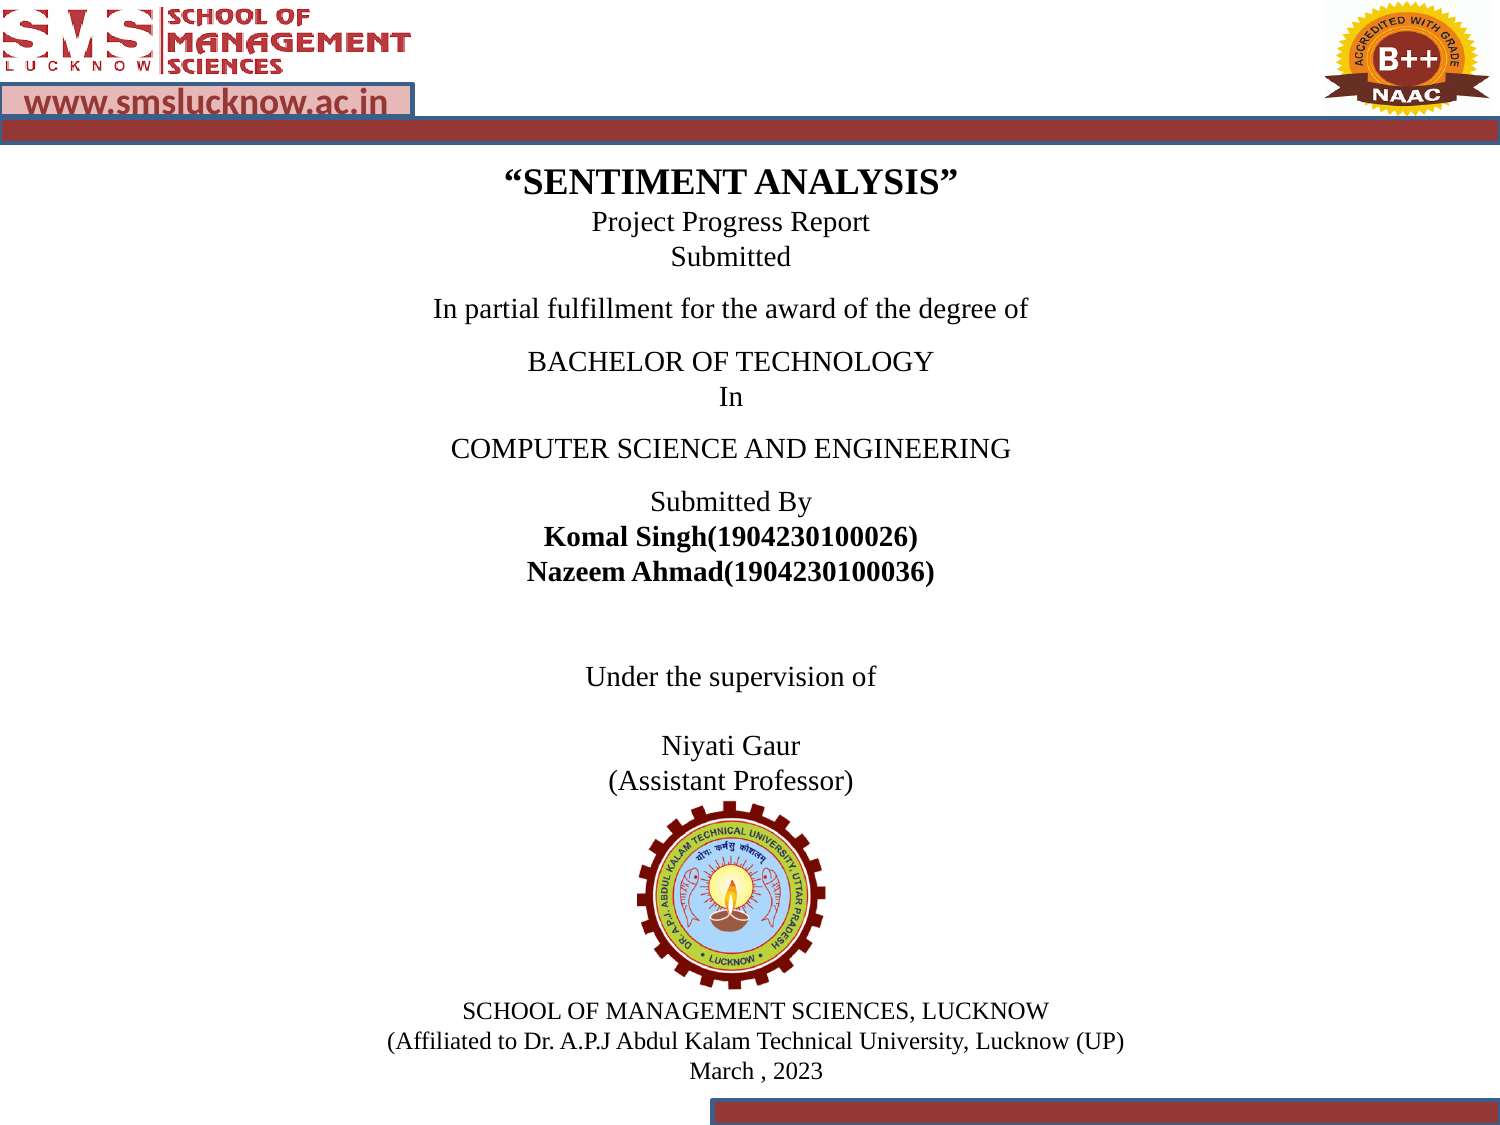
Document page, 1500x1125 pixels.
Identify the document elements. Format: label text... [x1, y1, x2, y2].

picture [0, 0, 413, 82]
text_box SCHOOL OF MANAGEMENT SCIENCES, LUCKNOW (Affiliated to Dr. A.P.J Abdul Kalam Technical University, Lucknow (UP) March , 2023 [49, 987, 1463, 1093]
picture [637, 799, 828, 990]
picture [1325, 0, 1491, 116]
text_box “SENTIMENT ANALYSIS” Project Progress Report Submitted In partial fulfillment for the award of the degree of BACHELOR OF TECHNOLOGY In COMPUTER SCIENCE AND ENGINEERING Submitted By Komal Singh(1904230100026) Nazeem Ahmad(1904230100036) Under the supervision of Niyati Gaur (Assistant Professor) [24, 149, 1438, 874]
